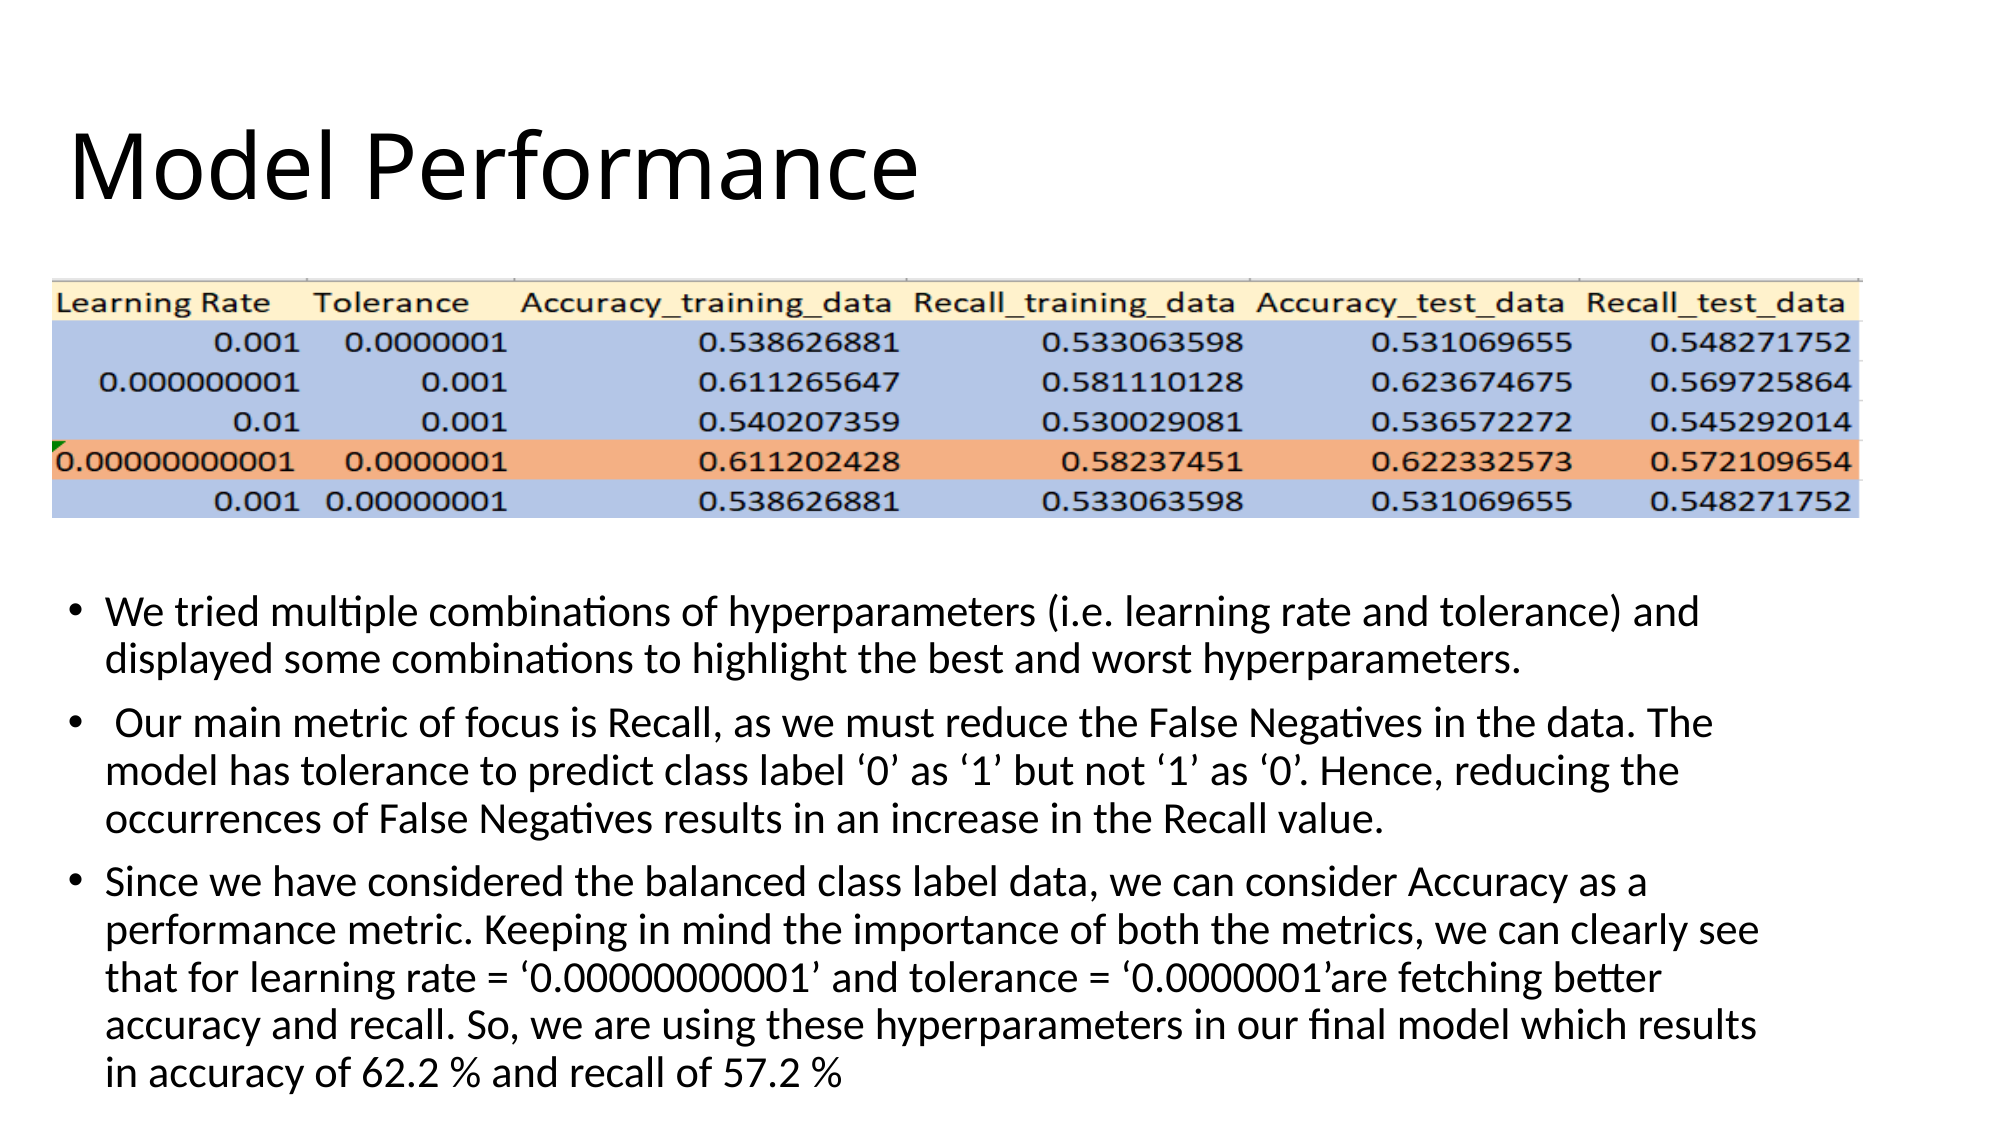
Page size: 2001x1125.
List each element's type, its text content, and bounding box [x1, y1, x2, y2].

list We tried multiple combinations of hyperparameters (i.e. learning rate and tolerance) and displayed some combinations to highlight the best and worst hyperparameters. Our main metric of focus is Recall, as we must reduce the False Negatives in the data. The model has tolerance to predict class label ‘0’ as ‘1’ but not ‘1’ as ‘0’. Hence, reducing the occurrences of False Negatives results in an increase in the Recall value. Since we have considered the balanced class label data, we can consider Accuracy as a performance metric. Keeping in mind the importance of both the metrics, we can clearly see that for learning rate = ‘0.00000000001’ and tolerance = ‘0.0000001’are fetching better accuracy and recall. So, we are using these hyperparameters in our final model which results in accuracy of 62.2 % and recall of 57.2 % [52, 580, 1817, 1105]
picture [52, 278, 1863, 518]
title Model Performance [52, 61, 1778, 278]
